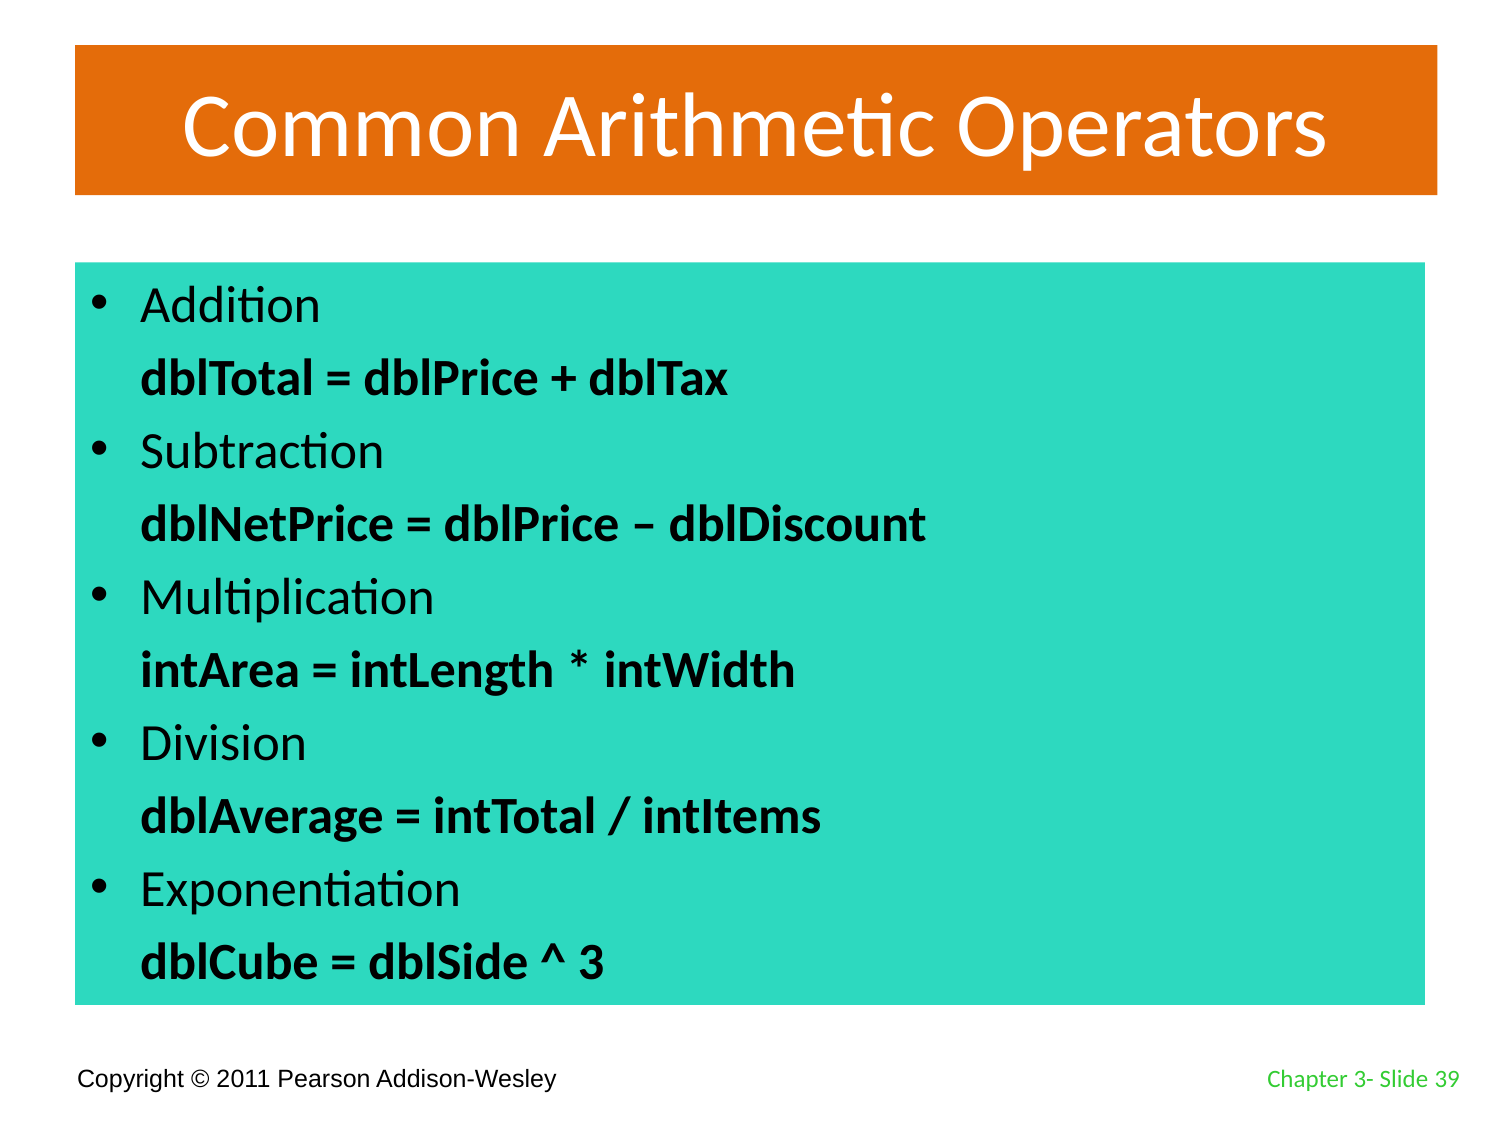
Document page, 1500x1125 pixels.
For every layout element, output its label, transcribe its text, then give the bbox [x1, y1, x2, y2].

list Addition dblTotal = dblPrice + dblTax Subtraction dblNetPrice = dblPrice – dblDiscount Multiplication intArea = intLength * intWidth Division dblAverage = intTotal / intItems Exponentiation dblCube = dblSide ^ 3 [75, 262, 1425, 1005]
title Common Arithmetic Operators [75, 45, 1438, 196]
slide_number Chapter 3- Slide 39 [1162, 1024, 1476, 1101]
